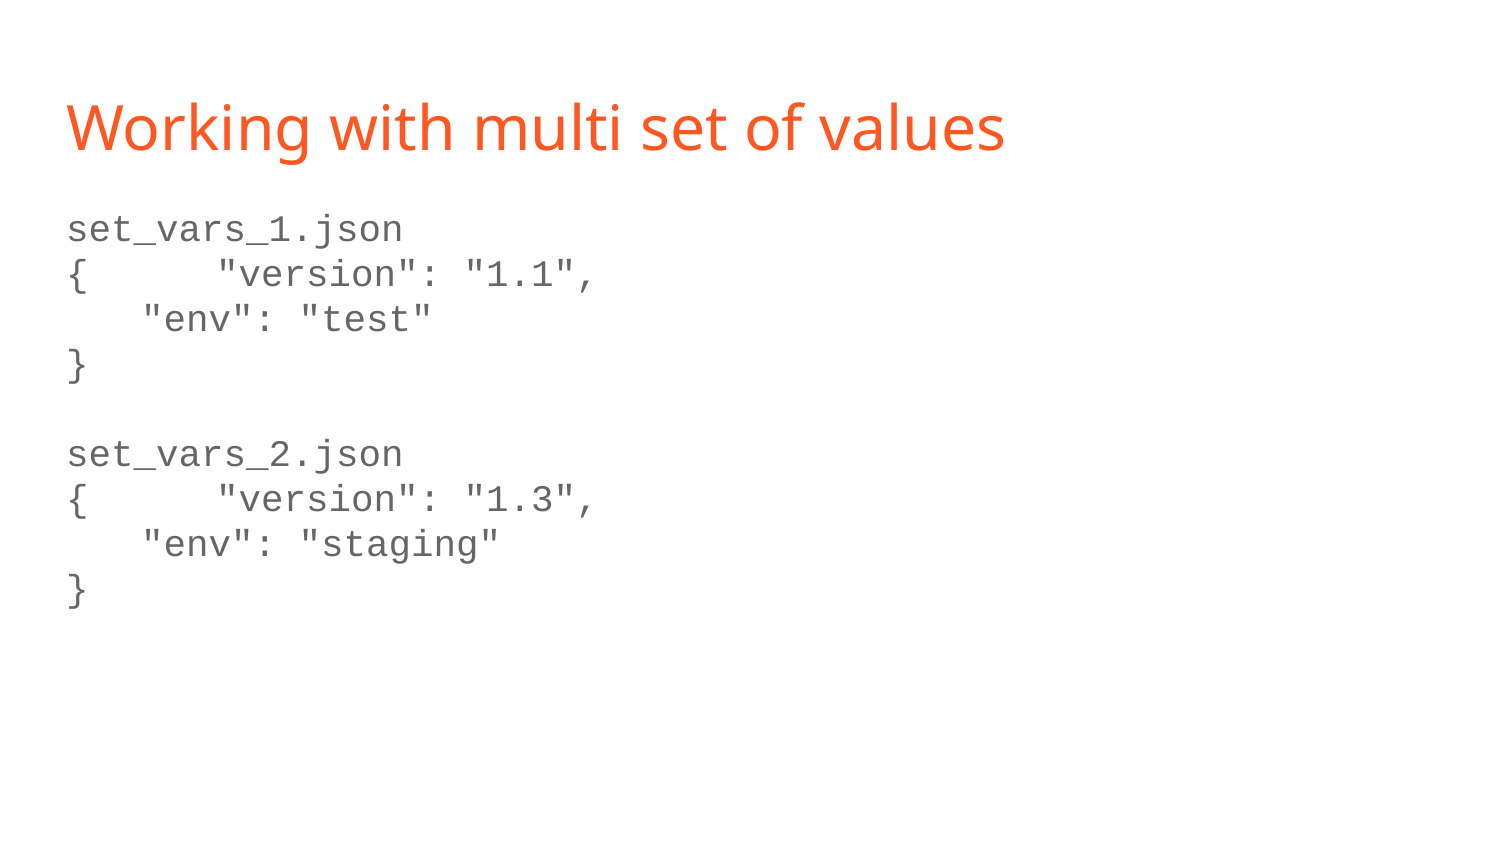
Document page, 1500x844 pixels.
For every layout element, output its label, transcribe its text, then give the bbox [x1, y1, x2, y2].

list set_vars_1.json { "version": "1.1", "env": "test" } set_vars_2.json { "version": "1.3", "env": "staging" } [51, 189, 1449, 750]
title Working with multi set of values [51, 72, 1449, 167]
